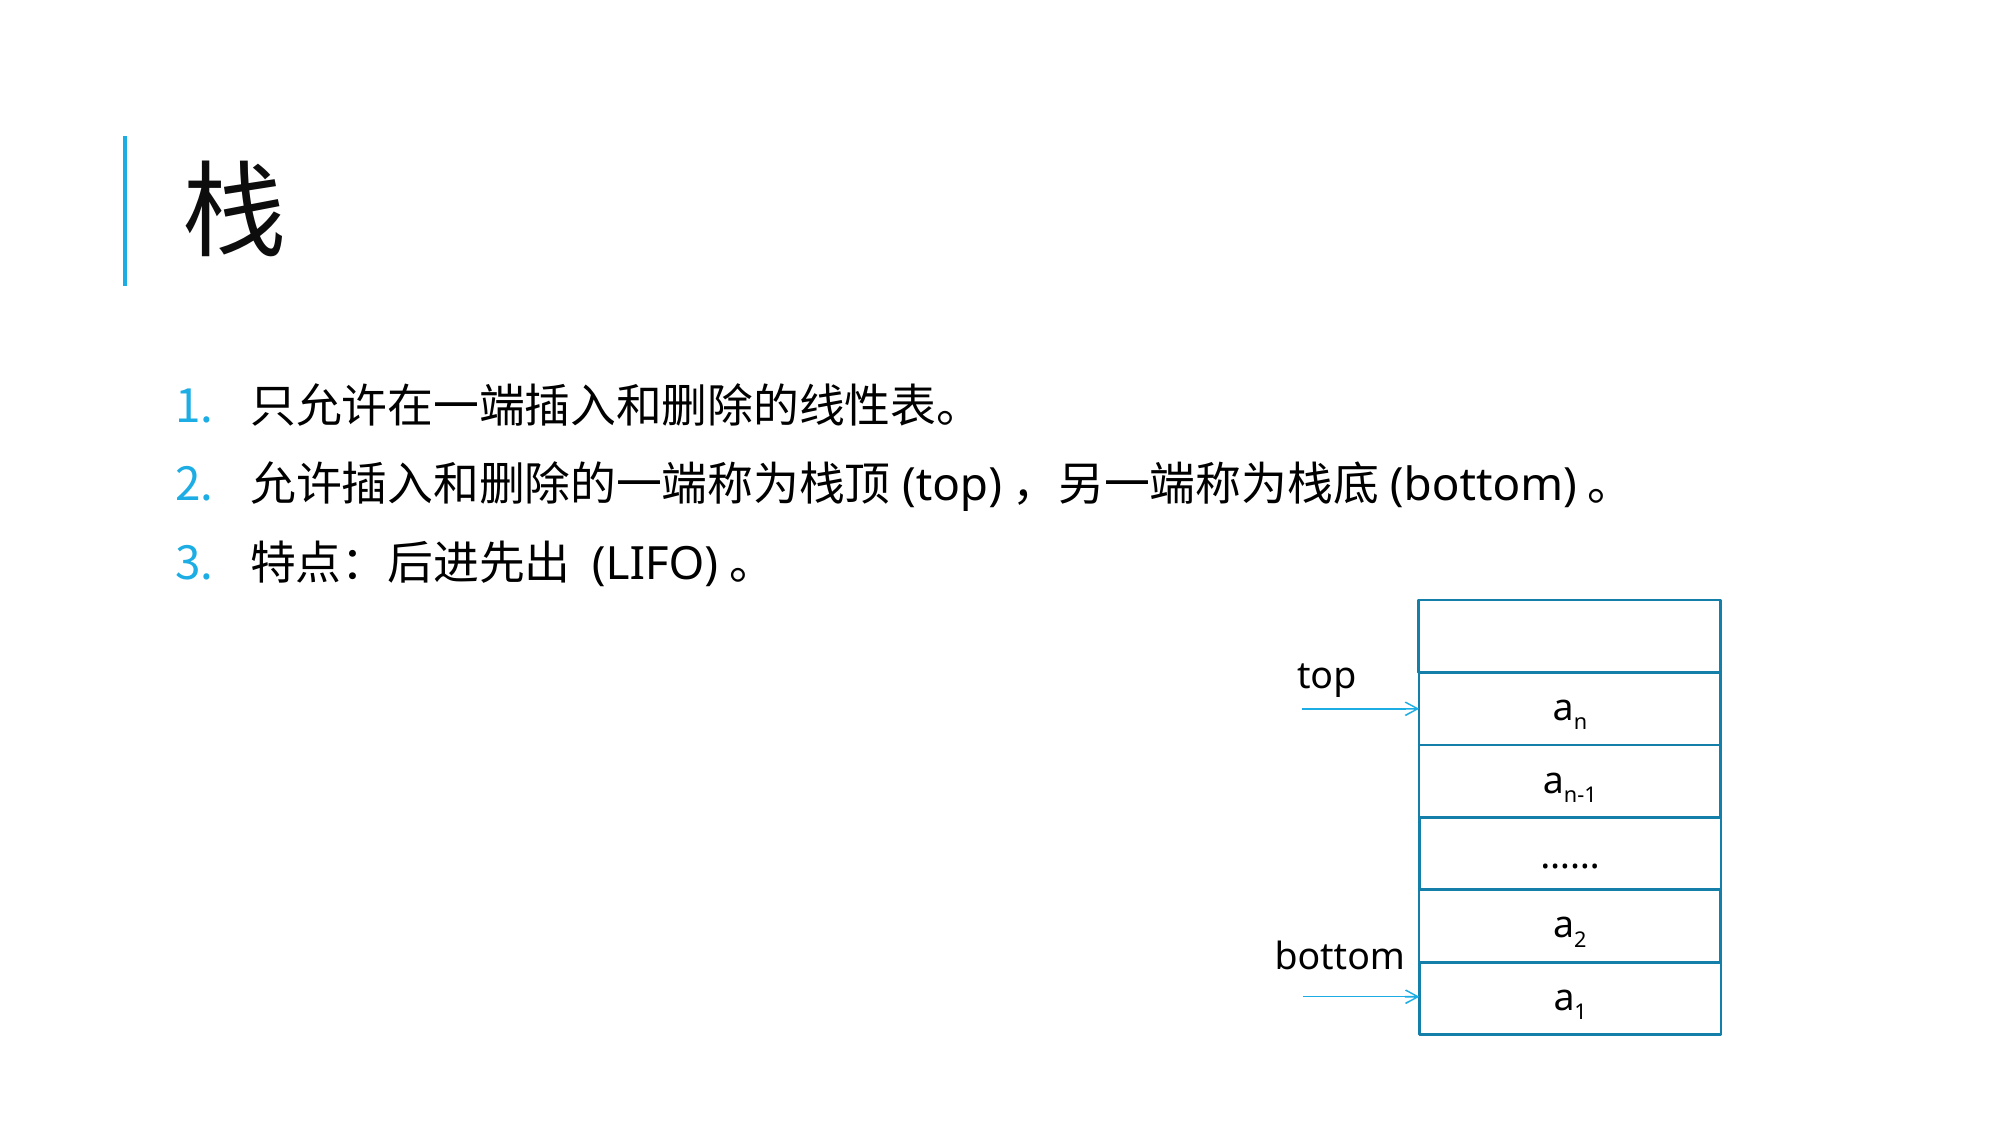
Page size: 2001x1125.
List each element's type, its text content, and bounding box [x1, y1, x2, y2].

title 栈 [168, 96, 1763, 342]
list 只允许在一端插入和删除的线性表。 允许插入和删除的一端称为栈顶(top)，另一端称为栈底(bottom)。 特点：后进先出 (LIFO)。 [168, 375, 1763, 1035]
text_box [1272, 599, 1722, 1035]
